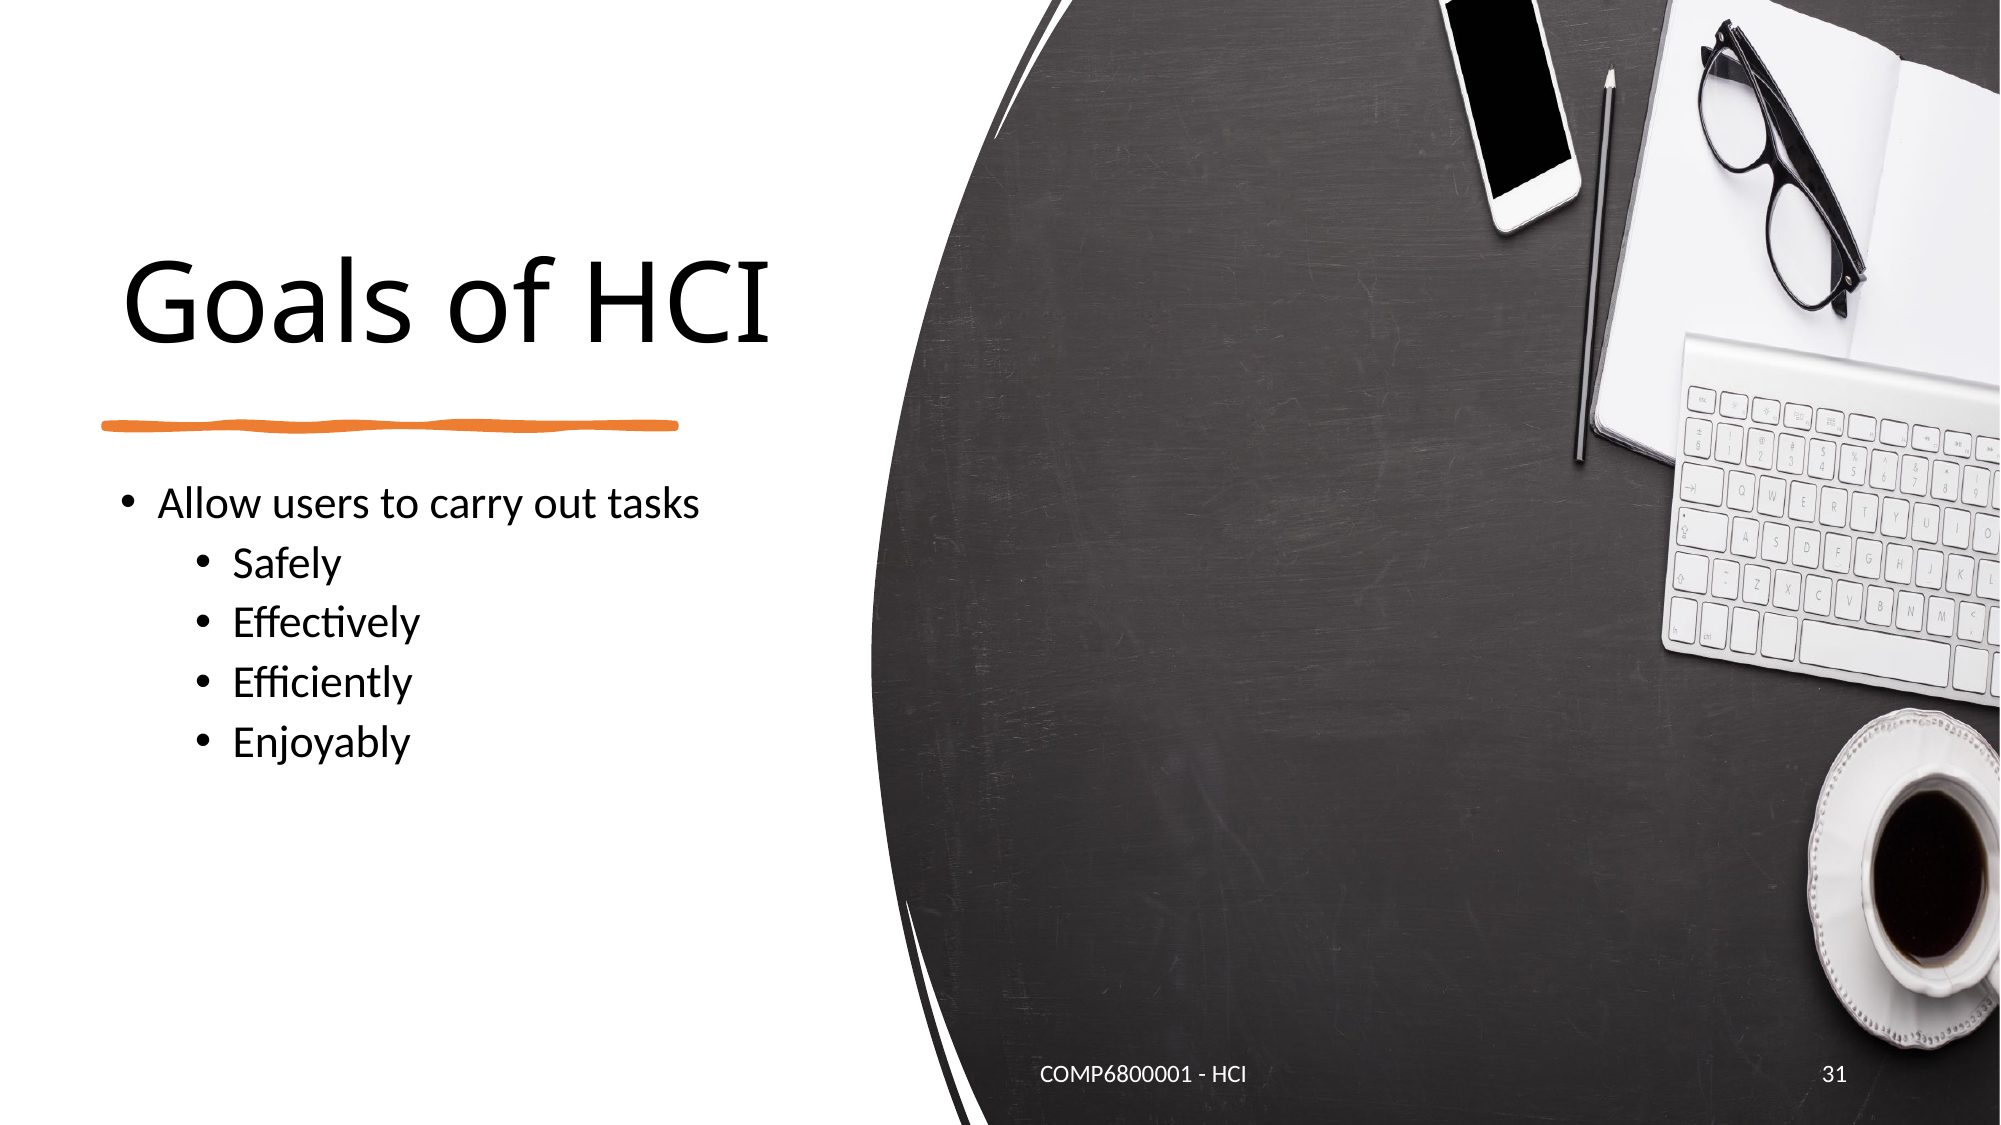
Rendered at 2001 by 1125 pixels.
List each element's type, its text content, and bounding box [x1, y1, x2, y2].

picture [871, 0, 2000, 1125]
text_box [103, 421, 676, 431]
text_box [0, 0, 871, 1125]
title Goals of HCI [105, 53, 822, 375]
list Allow users to carry out tasks Safely Effectively Efficiently Enjoyably [105, 471, 802, 1016]
